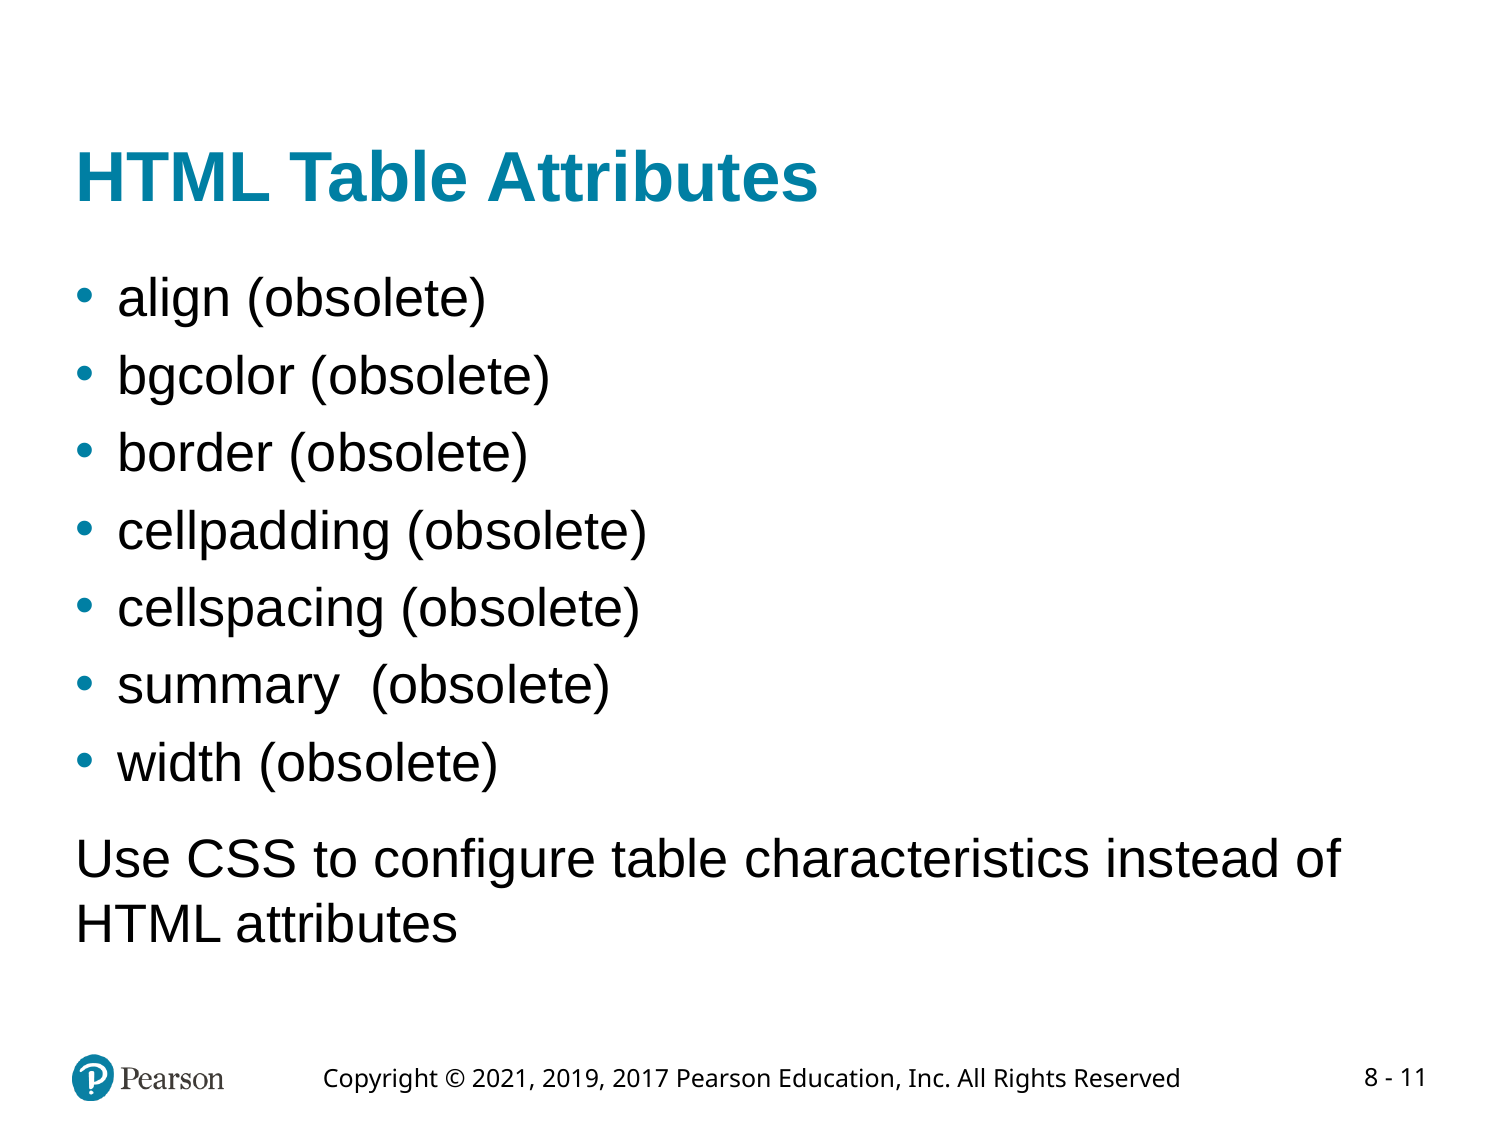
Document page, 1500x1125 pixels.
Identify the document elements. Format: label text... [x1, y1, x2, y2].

picture [72, 1054, 89, 1072]
title HTML Table Attributes [75, 35, 1425, 216]
picture [99, 1054, 224, 1101]
picture [72, 1087, 83, 1101]
picture [81, 1064, 107, 1089]
list align (obsolete) bgcolor (obsolete) border (obsolete) cellpadding (obsolete) cellspacing (obsolete) summary (obsolete) width (obsolete) Use CSS to configure table characteristics instead of HTML attributes [75, 262, 1425, 1038]
